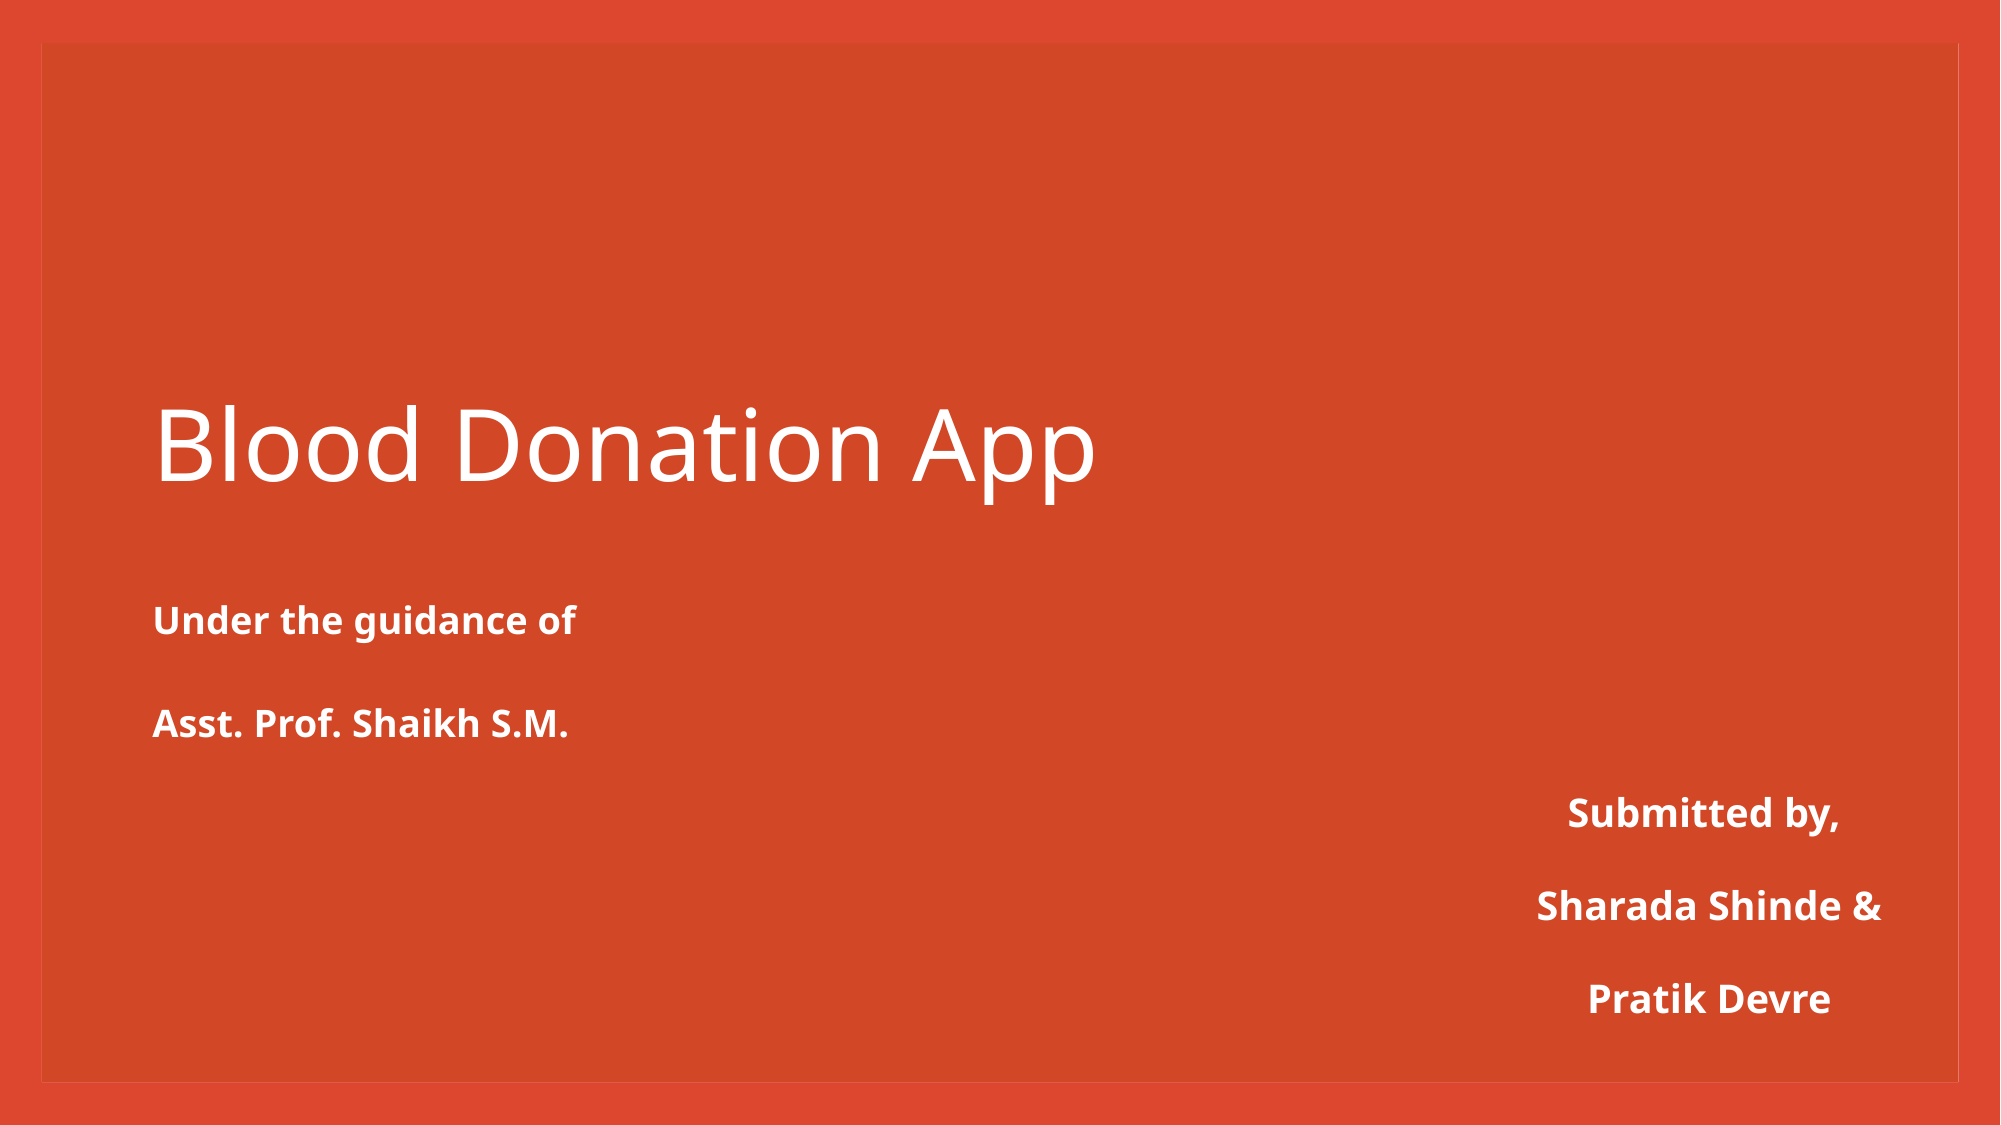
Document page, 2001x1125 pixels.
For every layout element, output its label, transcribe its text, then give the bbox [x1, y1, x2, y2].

subtitle Under the guidance of Asst. Prof. Shaikh S.M. [137, 566, 1710, 754]
title Blood Donation App [137, 245, 1863, 637]
text_box Submitted by, Sharada Shinde & Pratik Devre [1521, 780, 1897, 1029]
